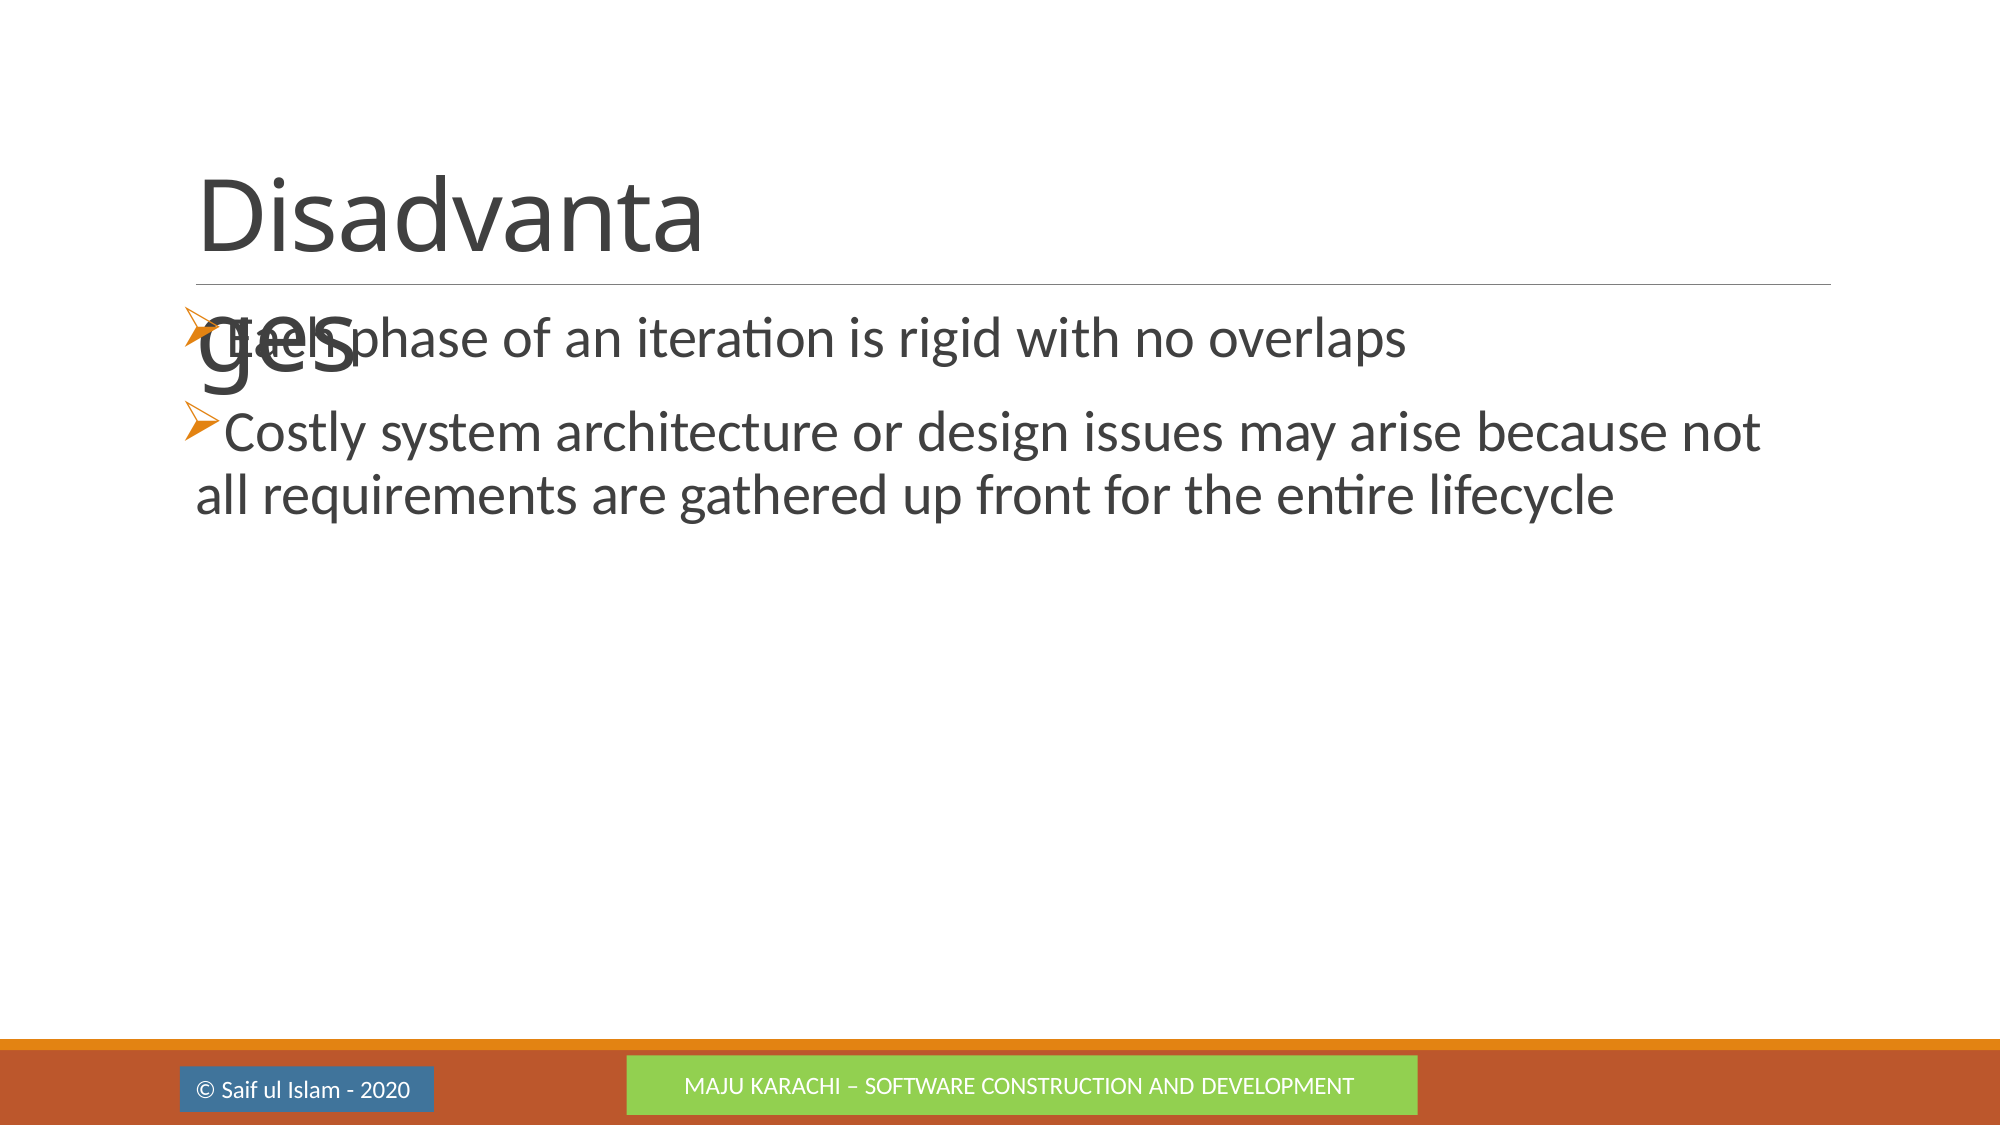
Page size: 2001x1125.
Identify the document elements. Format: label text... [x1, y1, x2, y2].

slide_number © Saif ul Islam - 2020 [192, 1077, 414, 1125]
text_box [626, 1055, 1418, 1115]
title Disadvantages [192, 149, 760, 275]
text_box Each phase of an iteration is rigid with no overlaps Costly system architecture or design issues may arise because not all requirements are gathered up front for the entire lifecycle [177, 275, 1778, 527]
footer MAJU KARACHI – SOFTWARE CONSTRUCTION AND DEVELOPMENT [682, 1073, 1362, 1125]
